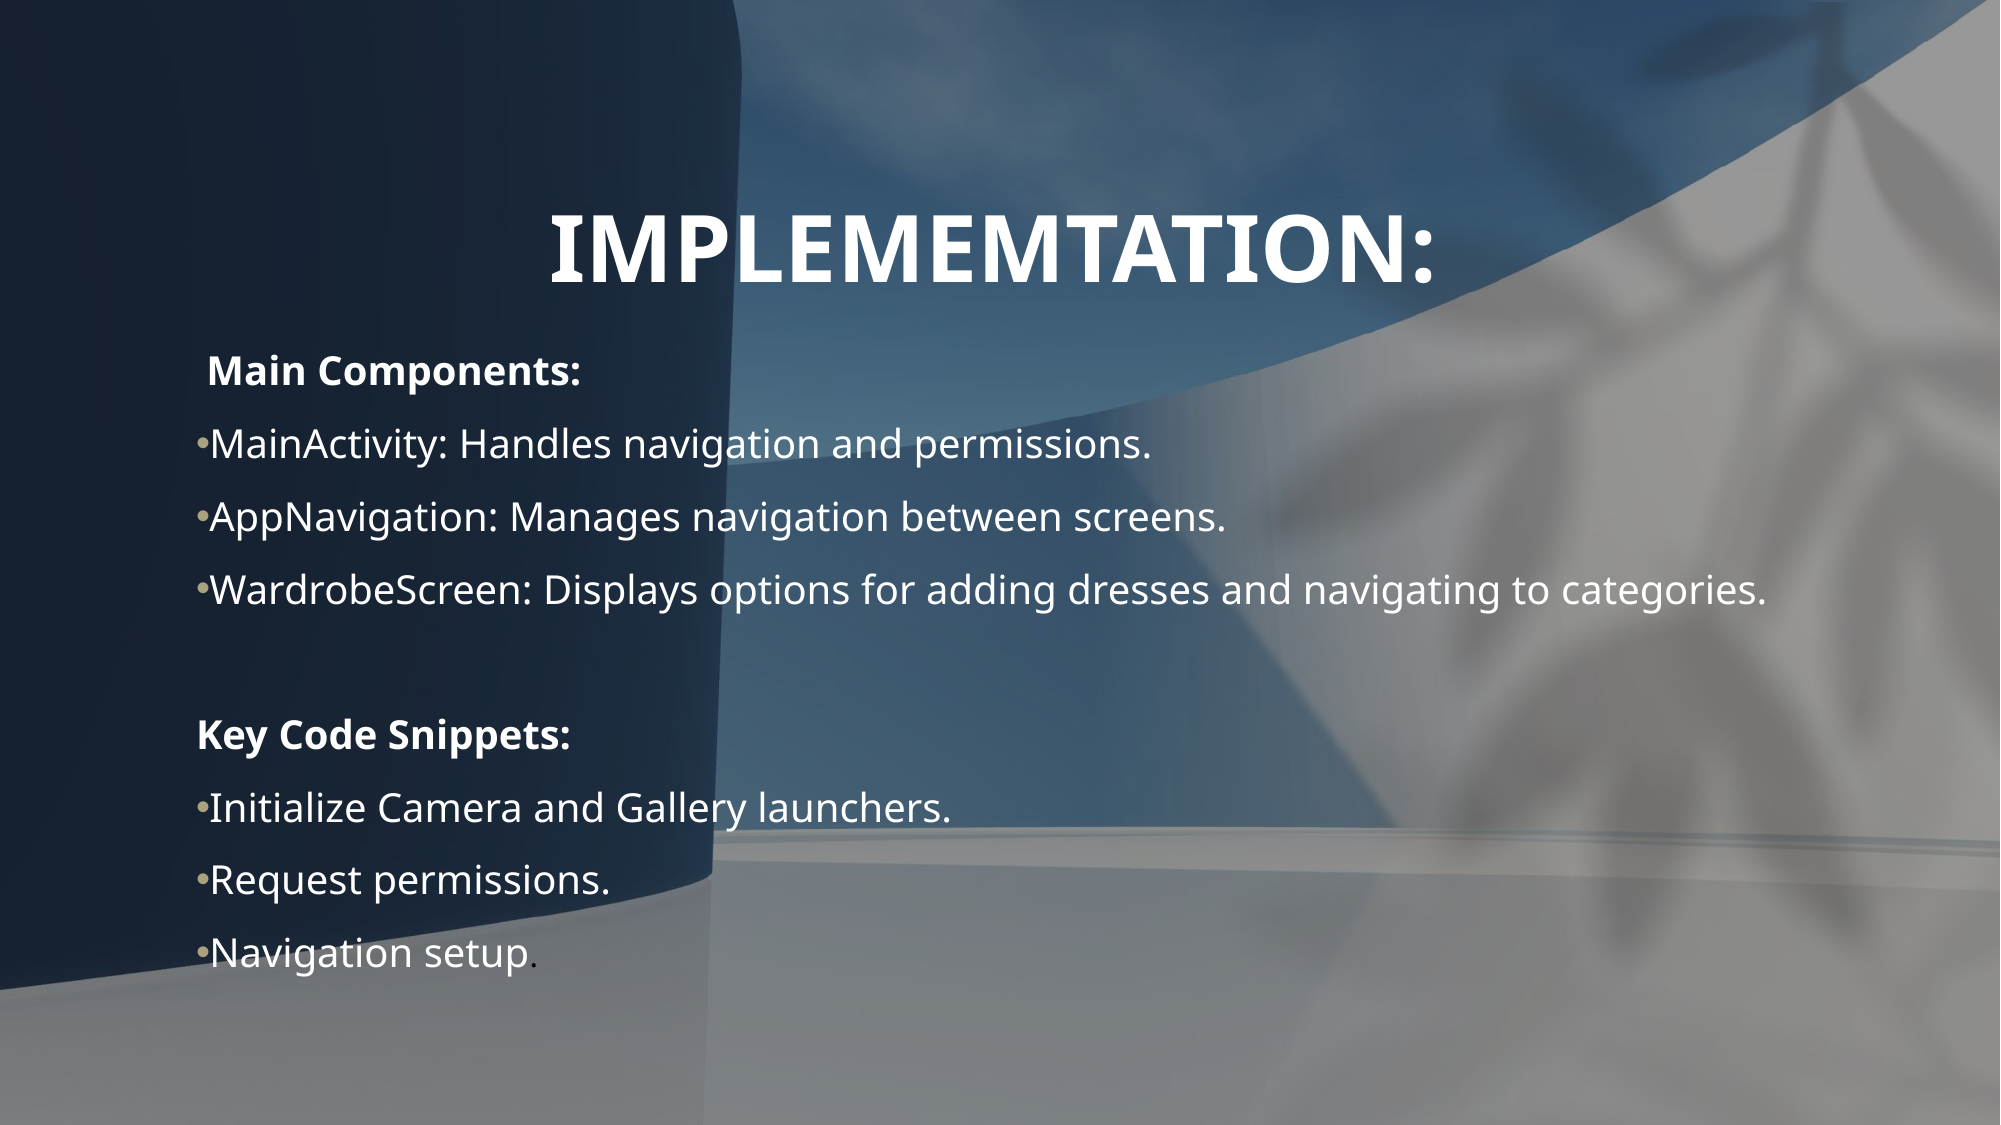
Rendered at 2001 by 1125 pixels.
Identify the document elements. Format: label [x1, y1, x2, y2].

picture [0, 0, 1140, 1125]
text_box [1140, 0, 2000, 1125]
